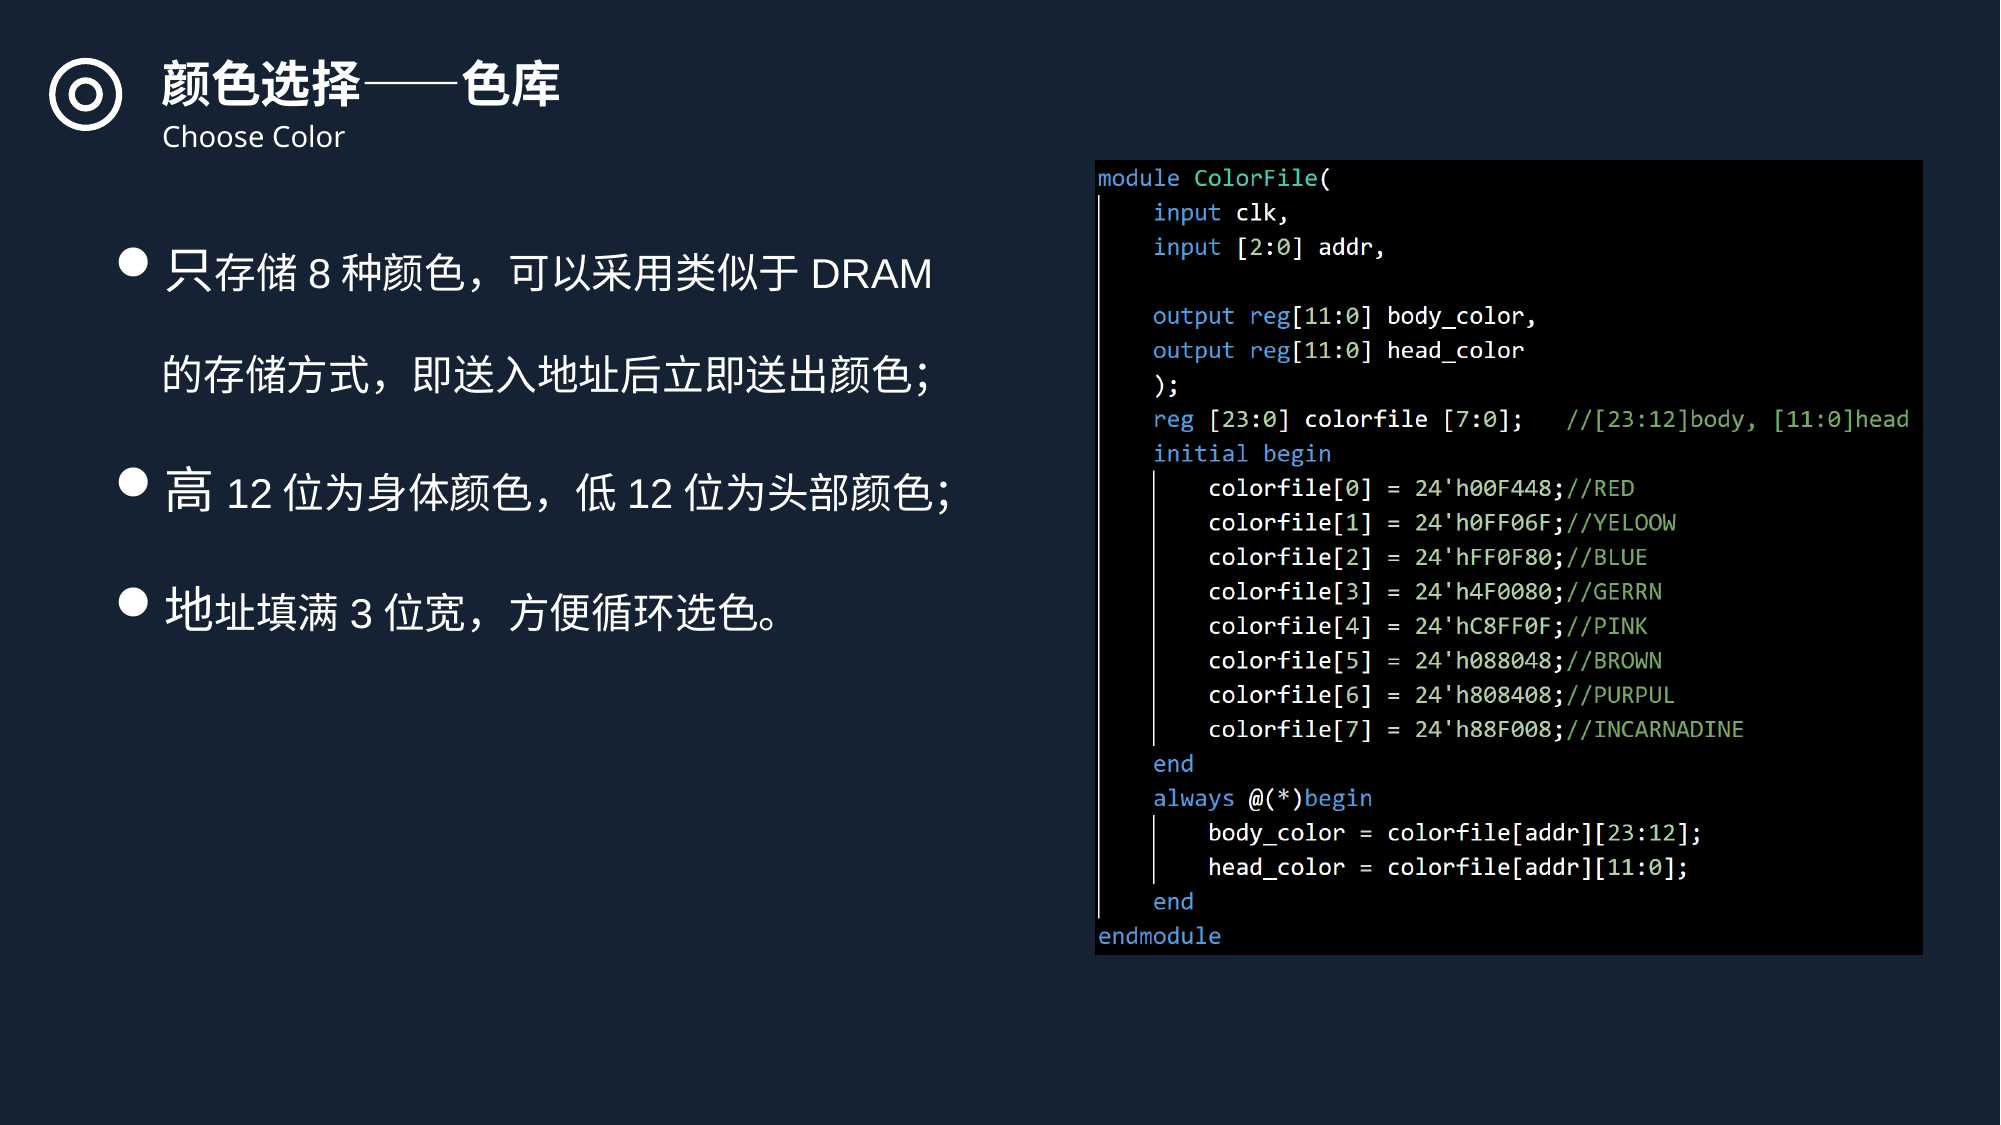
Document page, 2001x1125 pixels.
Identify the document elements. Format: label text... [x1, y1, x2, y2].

text_box 颜色选择——色库 [146, 32, 585, 120]
picture [1095, 160, 1923, 955]
text_box Choose Color [147, 120, 404, 161]
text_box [52, 60, 120, 128]
text_box 只存储8种颜色，可以采用类似于DRAM的存储方式，即送入地址后立即送出颜色； 高12位为身体颜色，低12位为头部颜色； 地址填满3位宽，方便循环选色。 [99, 171, 960, 647]
